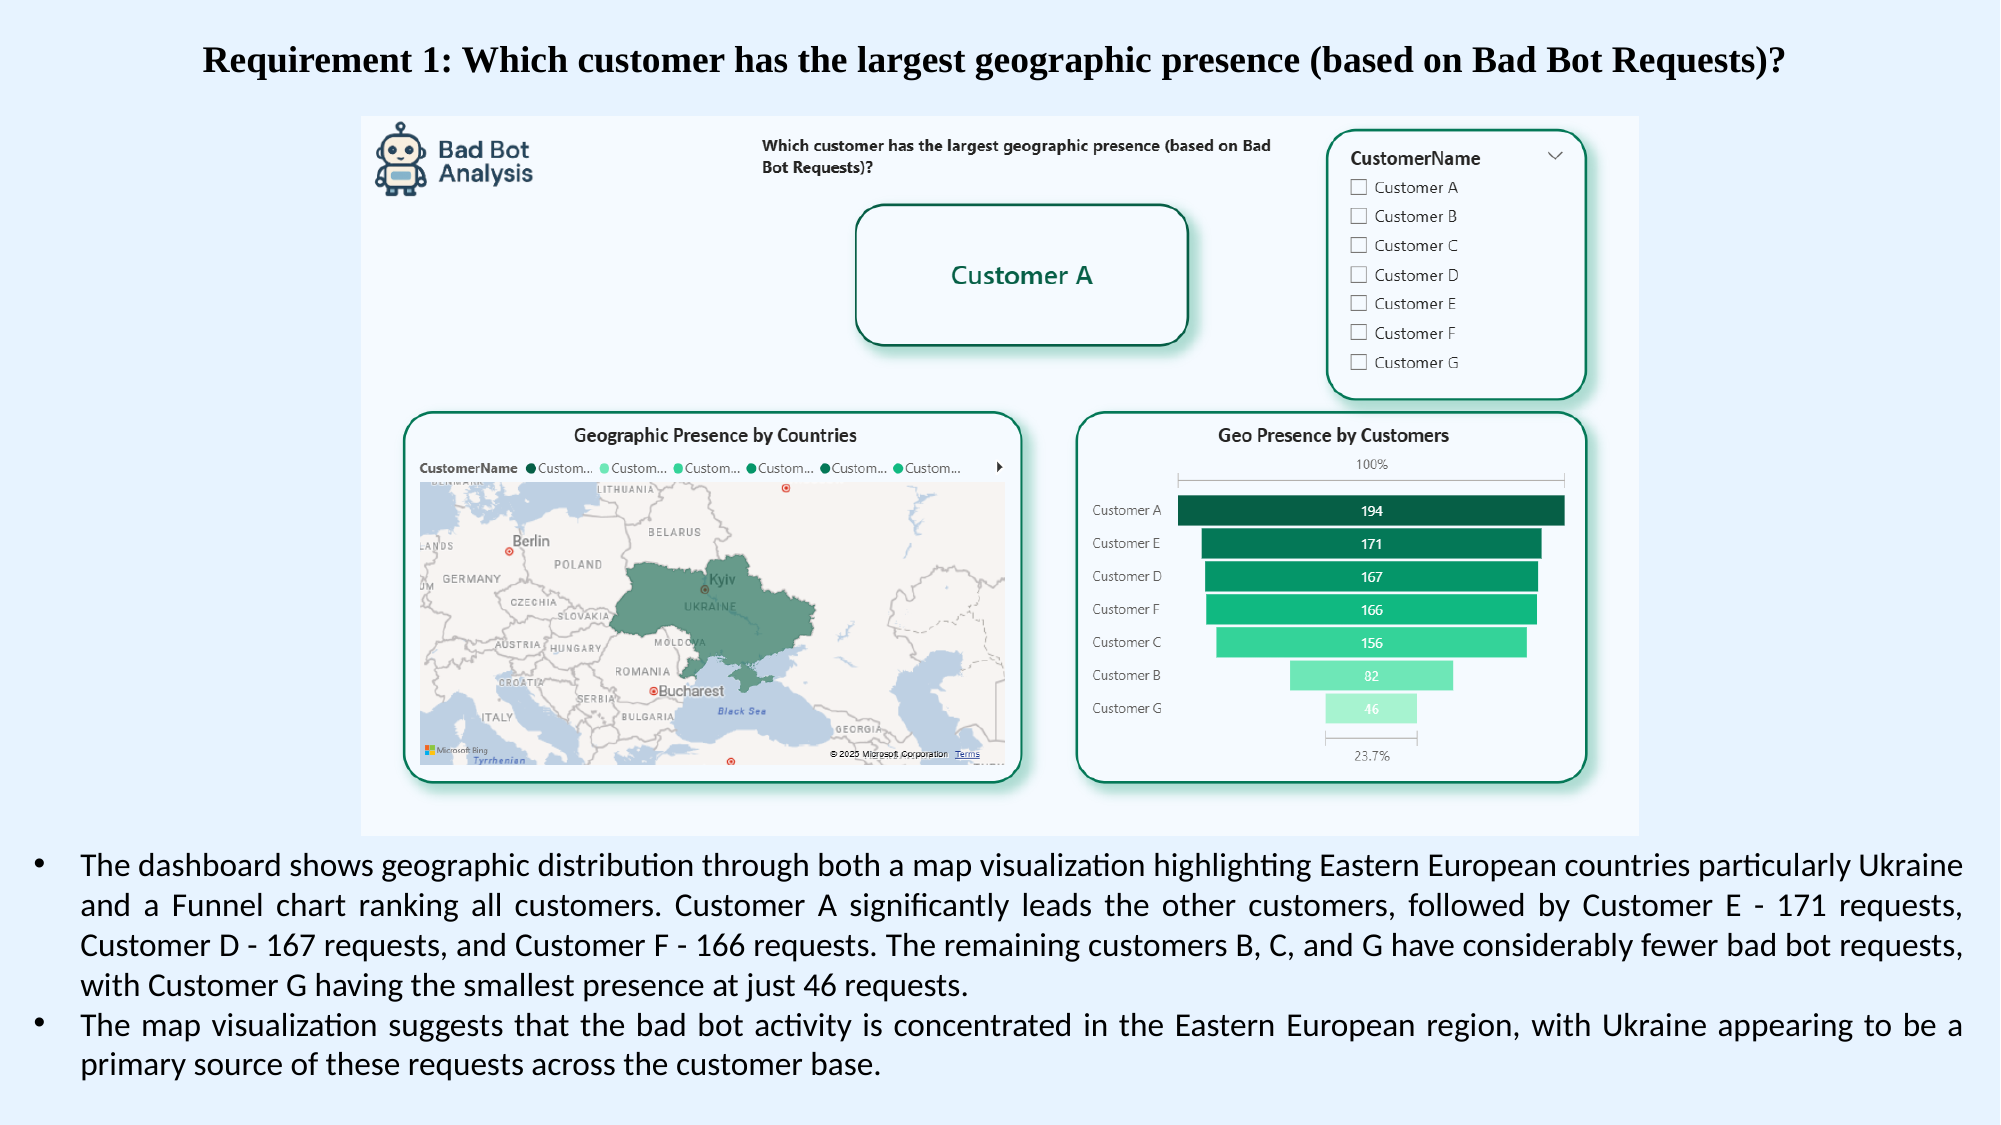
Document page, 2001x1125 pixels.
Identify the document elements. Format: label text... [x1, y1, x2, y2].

text_box The dashboard shows geographic distribution through both a map visualization highlighting Eastern European countries particularly Ukraine and a Funnel chart ranking all customers. Customer A significantly leads the other customers, followed by Customer E - 171 requests, Customer D - 167 requests, and Customer F - 166 requests. The remaining customers B, C, and G have considerably fewer bad bot requests, with Customer G having the smallest presence at just 46 requests. The map visualization suggests that the bad bot activity is concentrated in the Eastern European region, with Ukraine appearing to be a primary source of these requests across the customer base. [18, 835, 1982, 1125]
picture [361, 116, 1639, 836]
text_box Requirement 1: Which customer has the largest geographic presence (based on Bad Bot Requests)? [41, 27, 1959, 88]
